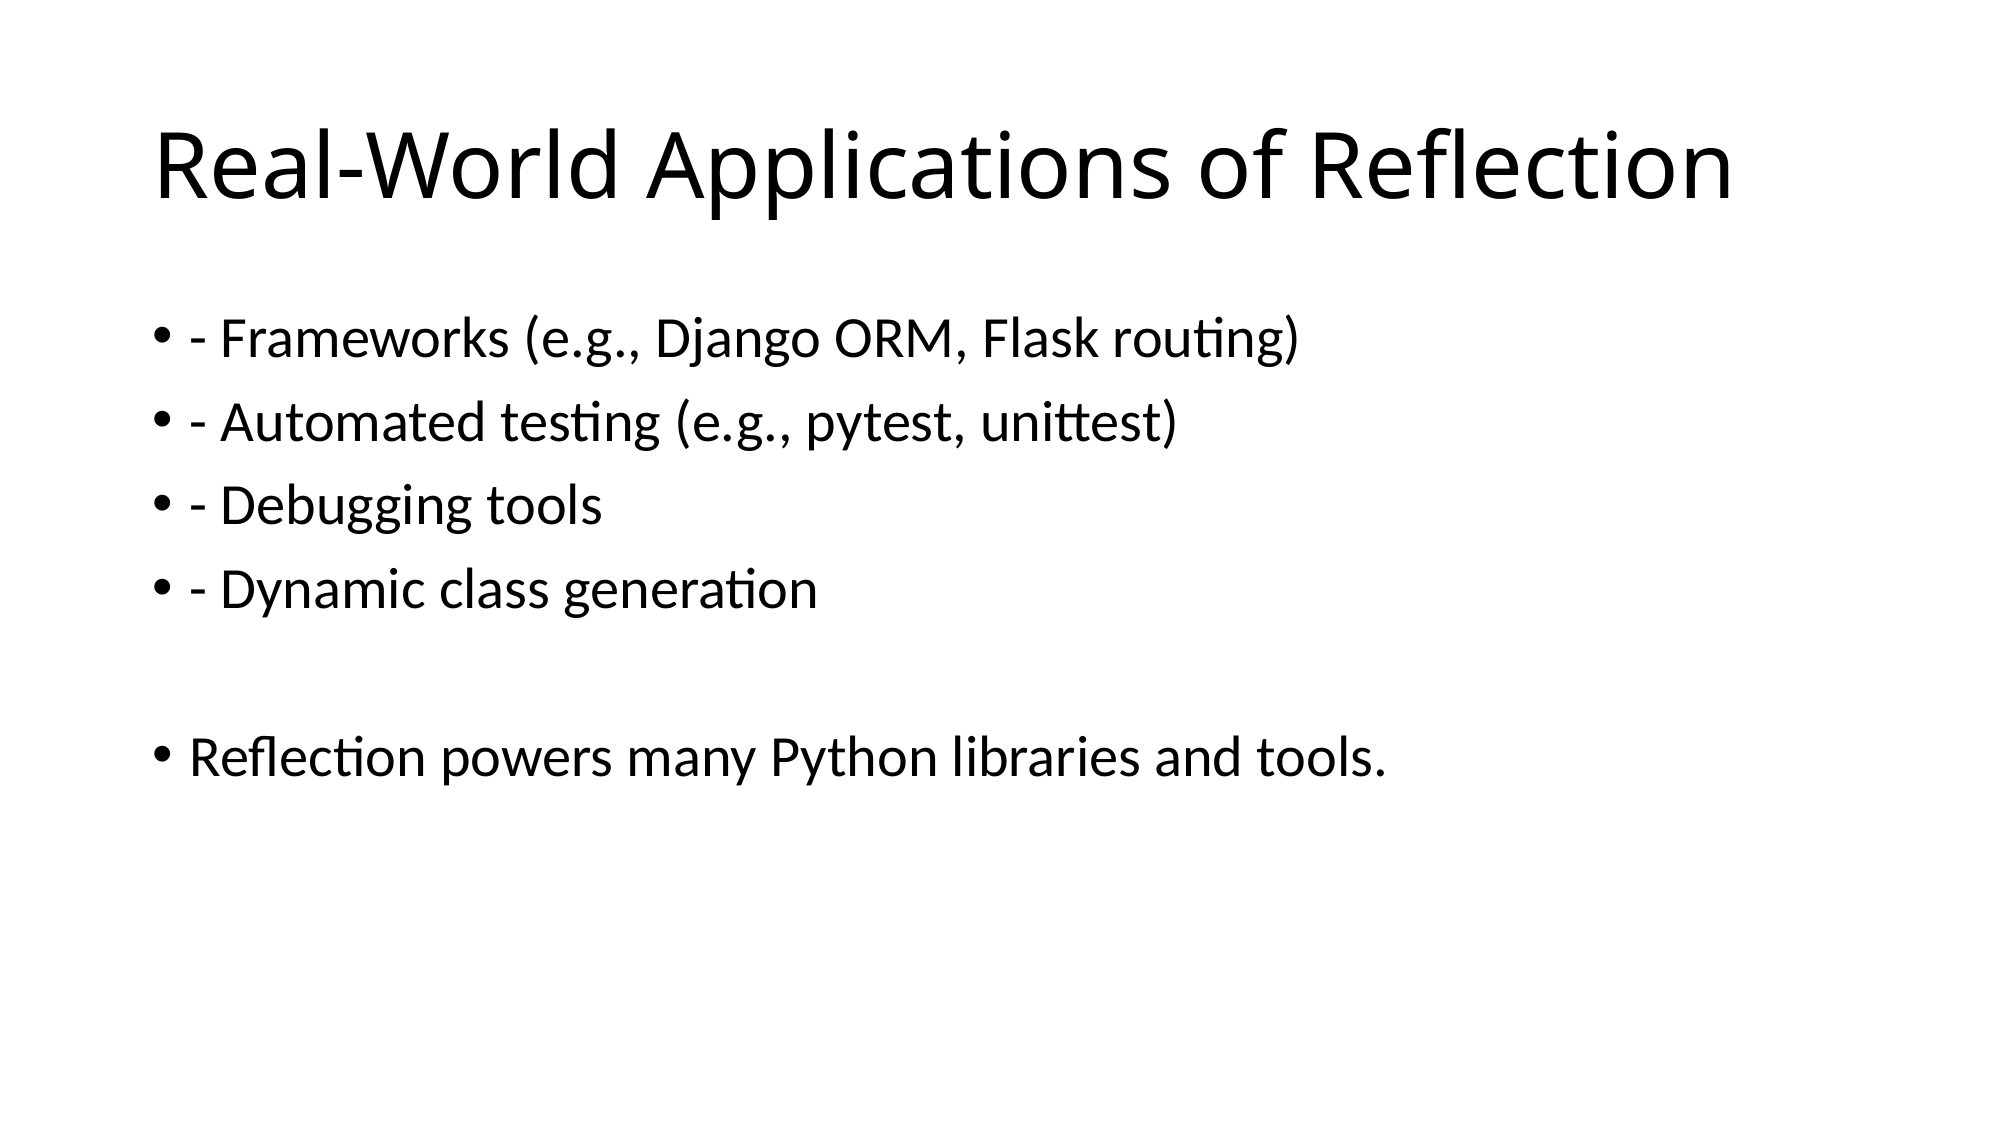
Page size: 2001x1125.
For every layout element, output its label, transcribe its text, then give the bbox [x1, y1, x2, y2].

list - Frameworks (e.g., Django ORM, Flask routing) - Automated testing (e.g., pytest, unittest) - Debugging tools - Dynamic class generation Reflection powers many Python libraries and tools. [137, 299, 1863, 1014]
title Real-World Applications of Reflection [137, 59, 1863, 278]
